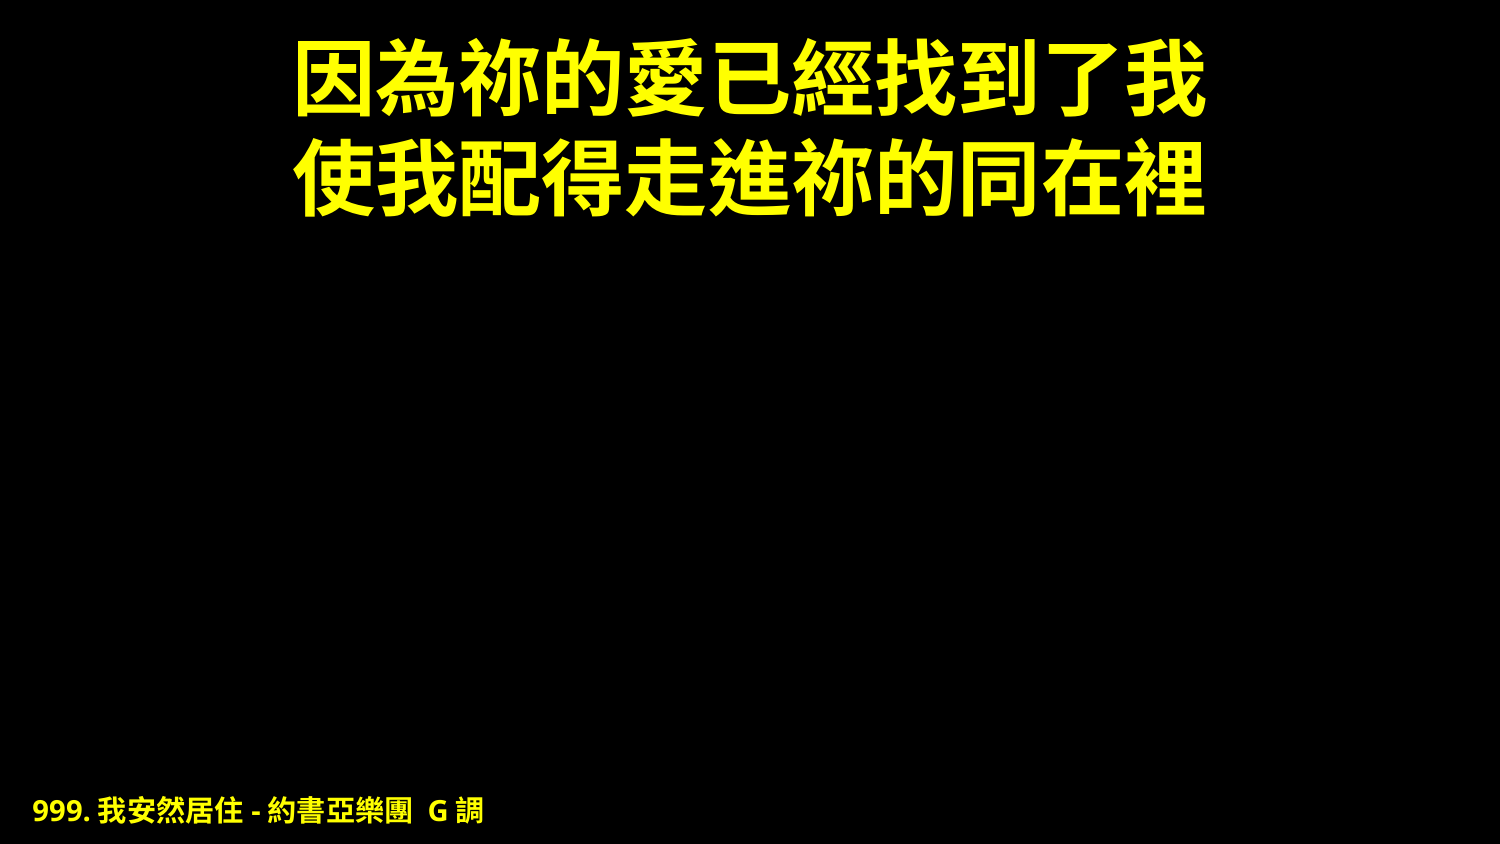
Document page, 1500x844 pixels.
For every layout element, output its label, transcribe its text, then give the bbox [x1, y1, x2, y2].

title 因為祢的愛已經找到了我 使我配得走進祢的同在裡 [0, 55, 1500, 197]
text_box 999.我安然居住-約書亞樂團 G調 [17, 784, 774, 835]
